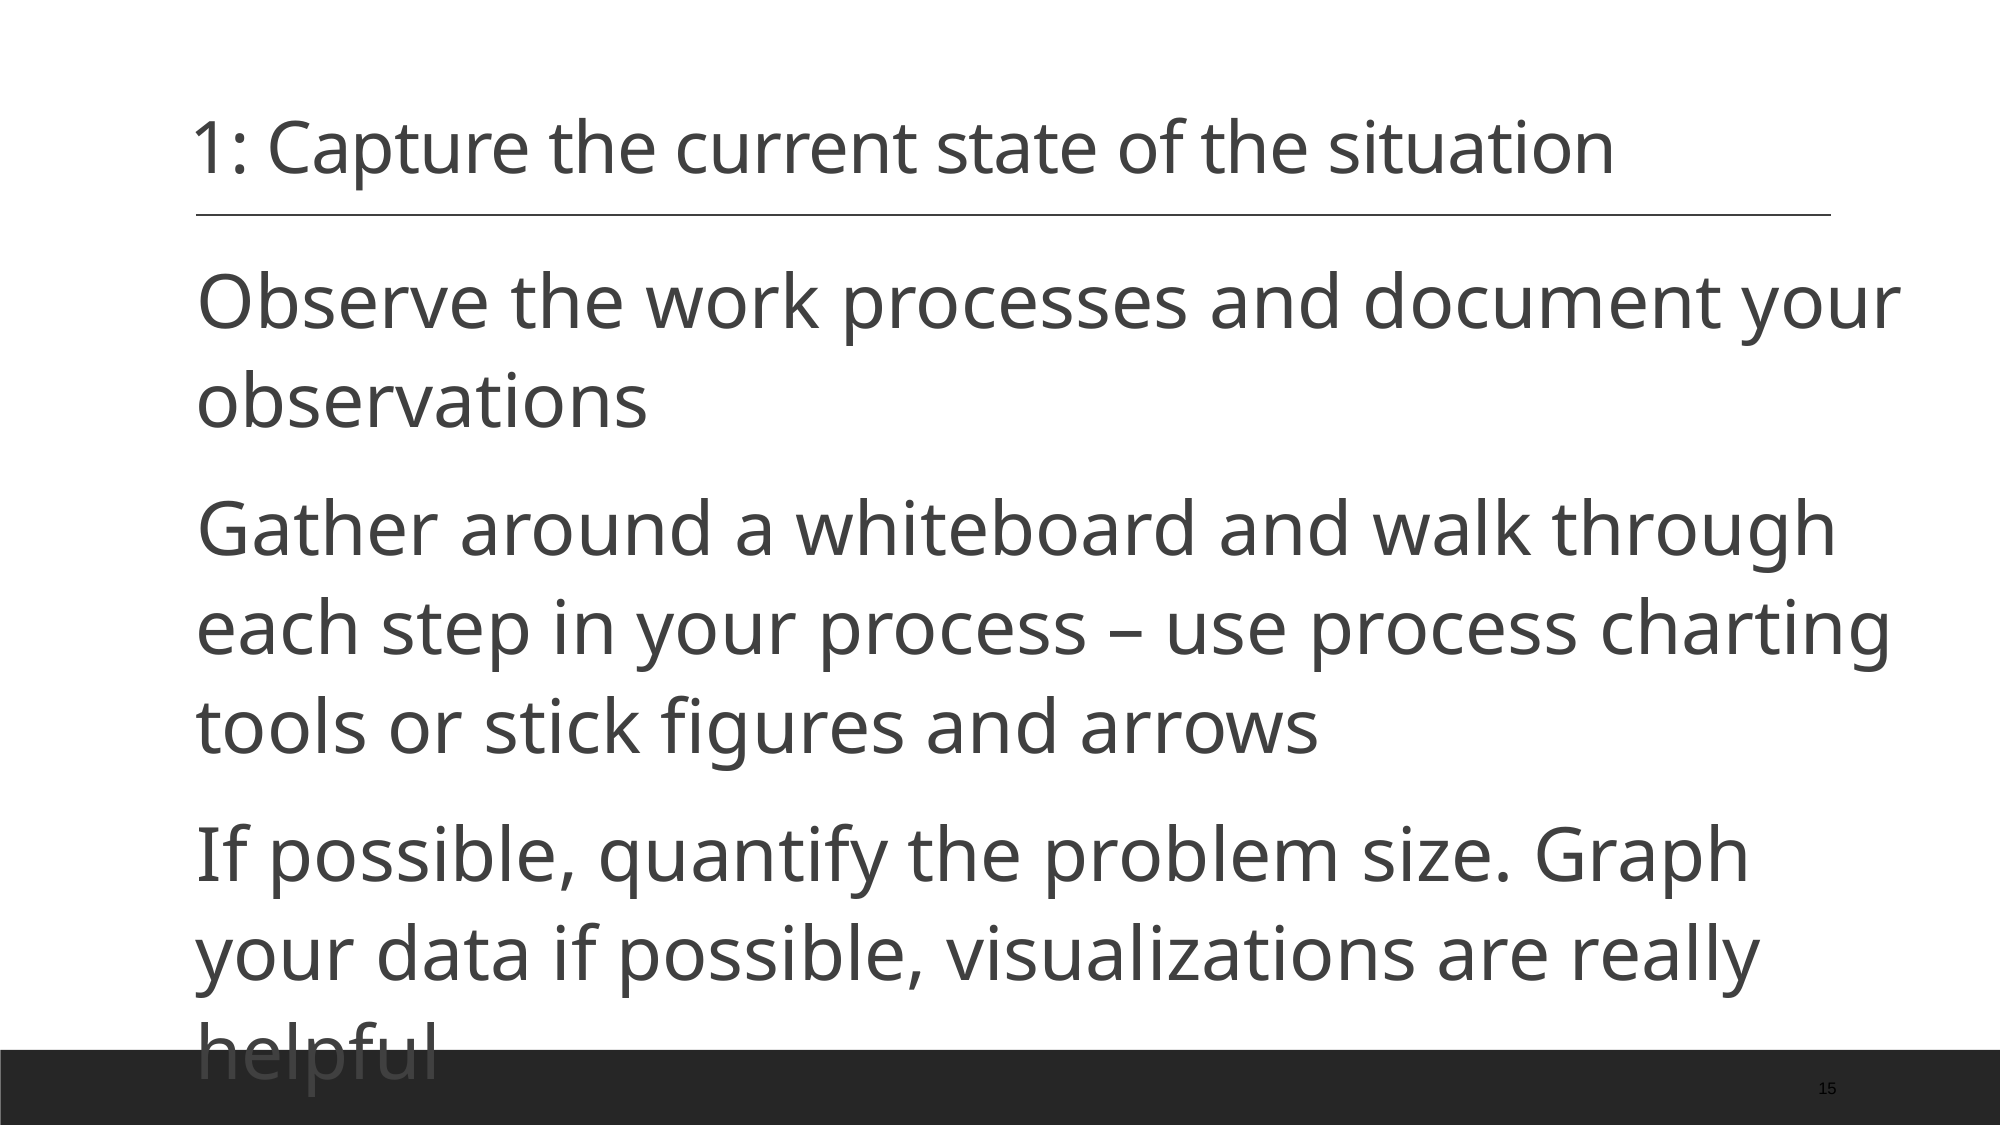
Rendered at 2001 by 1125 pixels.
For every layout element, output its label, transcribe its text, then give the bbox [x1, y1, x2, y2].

slide_number 15 [1803, 1057, 1932, 1118]
title 1: Capture the current state of the situation [174, 64, 1825, 197]
list Observe the work processes and document your observations Gather around a whiteboard and walk through each step in your process – use process charting tools or stick figures and arrows If possible, quantify the problem size. Graph your data if possible, visualizations are really helpful [180, 236, 1907, 1032]
